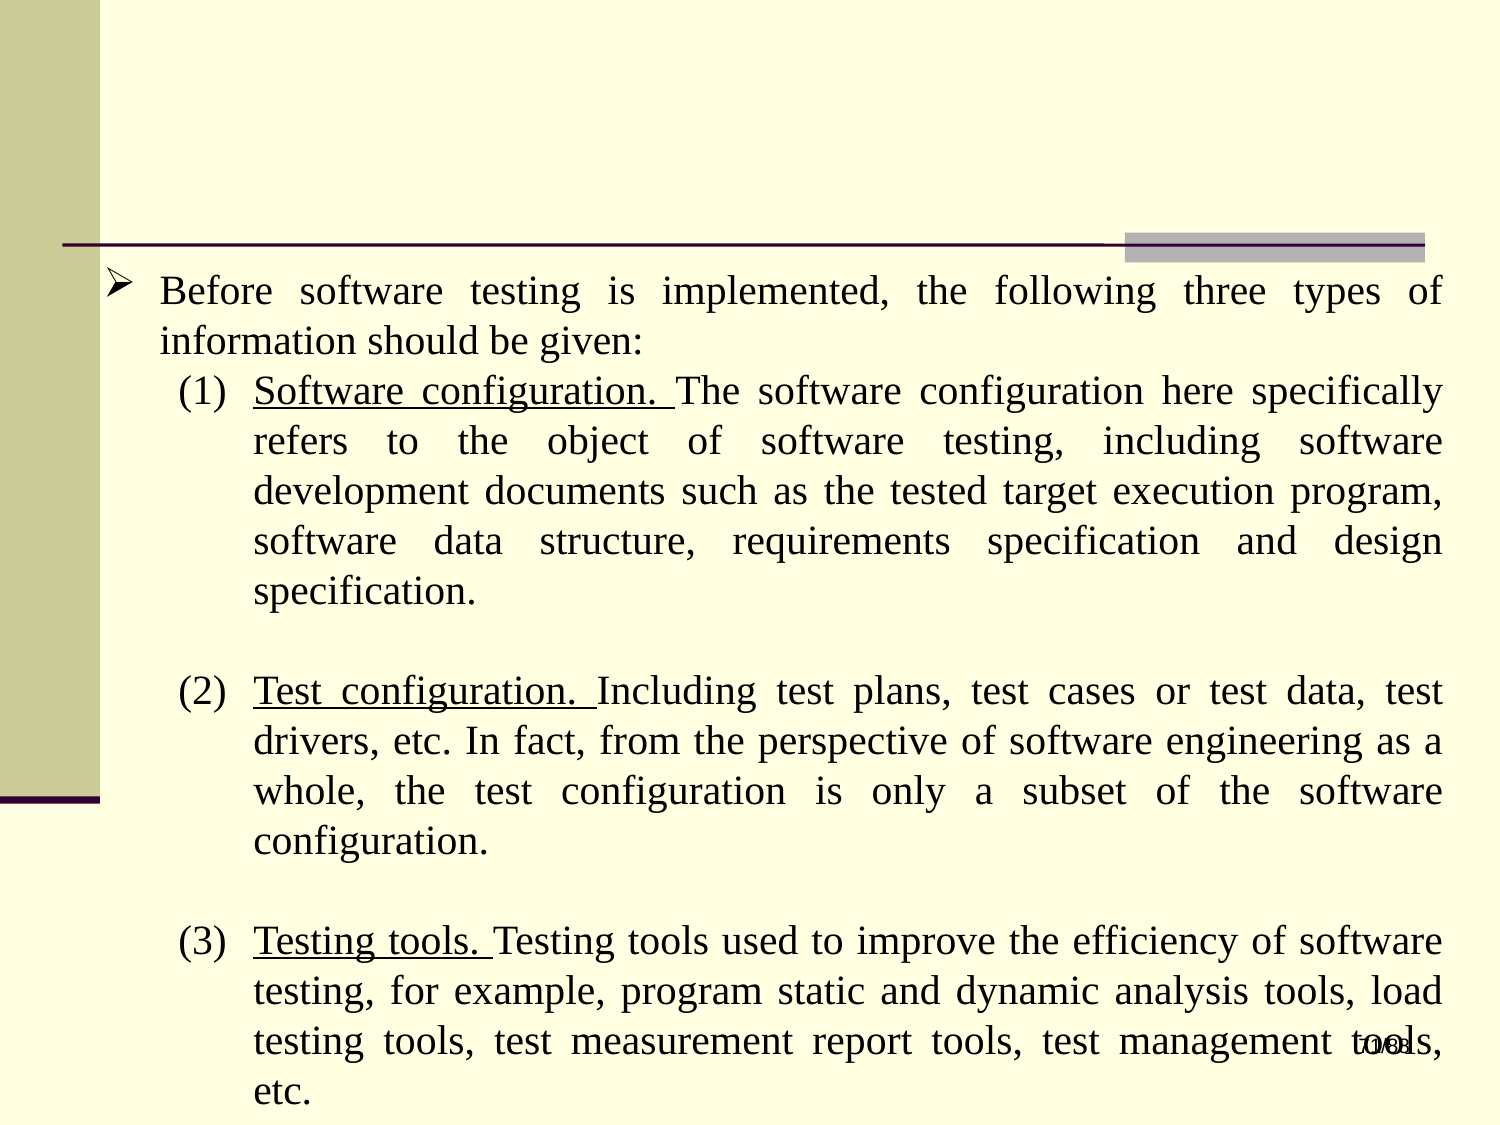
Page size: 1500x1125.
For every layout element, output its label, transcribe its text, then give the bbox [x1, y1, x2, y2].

slide_number 71/88 [1112, 1025, 1425, 1100]
text_box Before software testing is implemented, the following three types of information should be given: Software configuration. The software configuration here specifically refers to the object of software testing, including software development documents such as the tested target execution program, software data structure, requirements specification and design specification. Test configuration. Including test plans, test cases or test data, test drivers, etc. In fact, from the perspective of software engineering as a whole, the test configuration is only a subset of the software configuration. Testing tools. Testing tools used to improve the efficiency of software testing, for example, program static and dynamic analysis tools, load testing tools, test measurement report tools, test management tools, etc. [88, 255, 1459, 1121]
